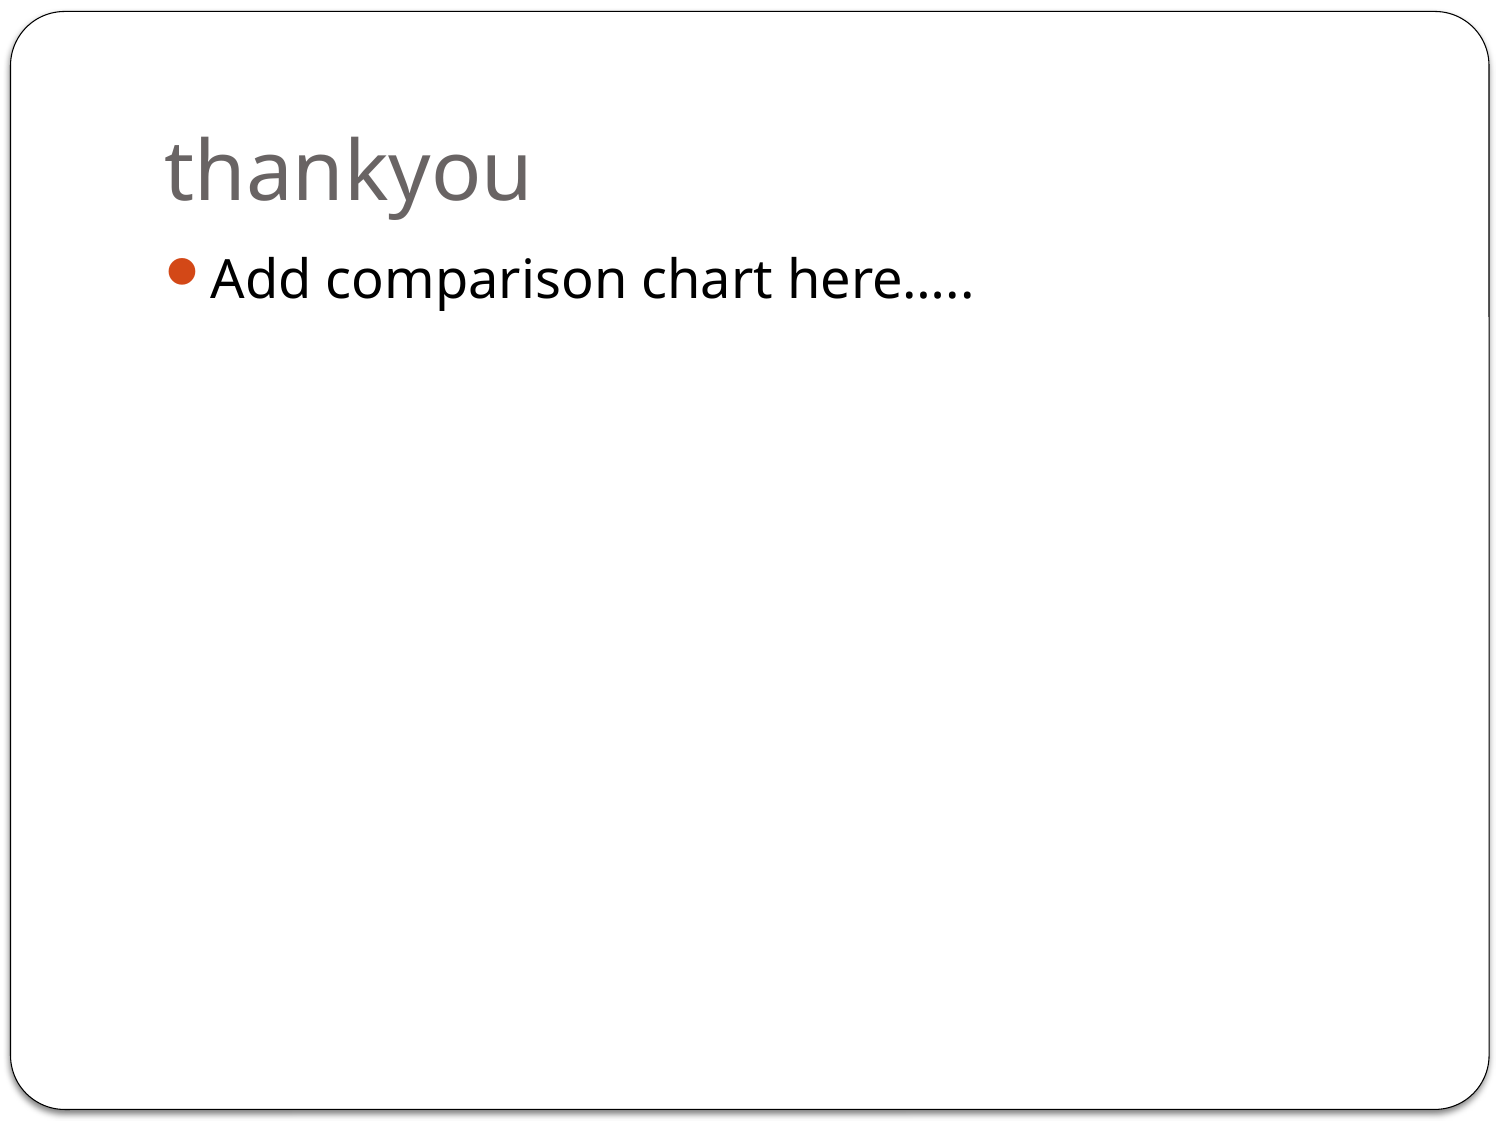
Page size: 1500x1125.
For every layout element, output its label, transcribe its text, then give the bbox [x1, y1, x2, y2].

title thankyou [150, 45, 1425, 233]
list Add comparison chart here….. [150, 237, 1425, 988]
